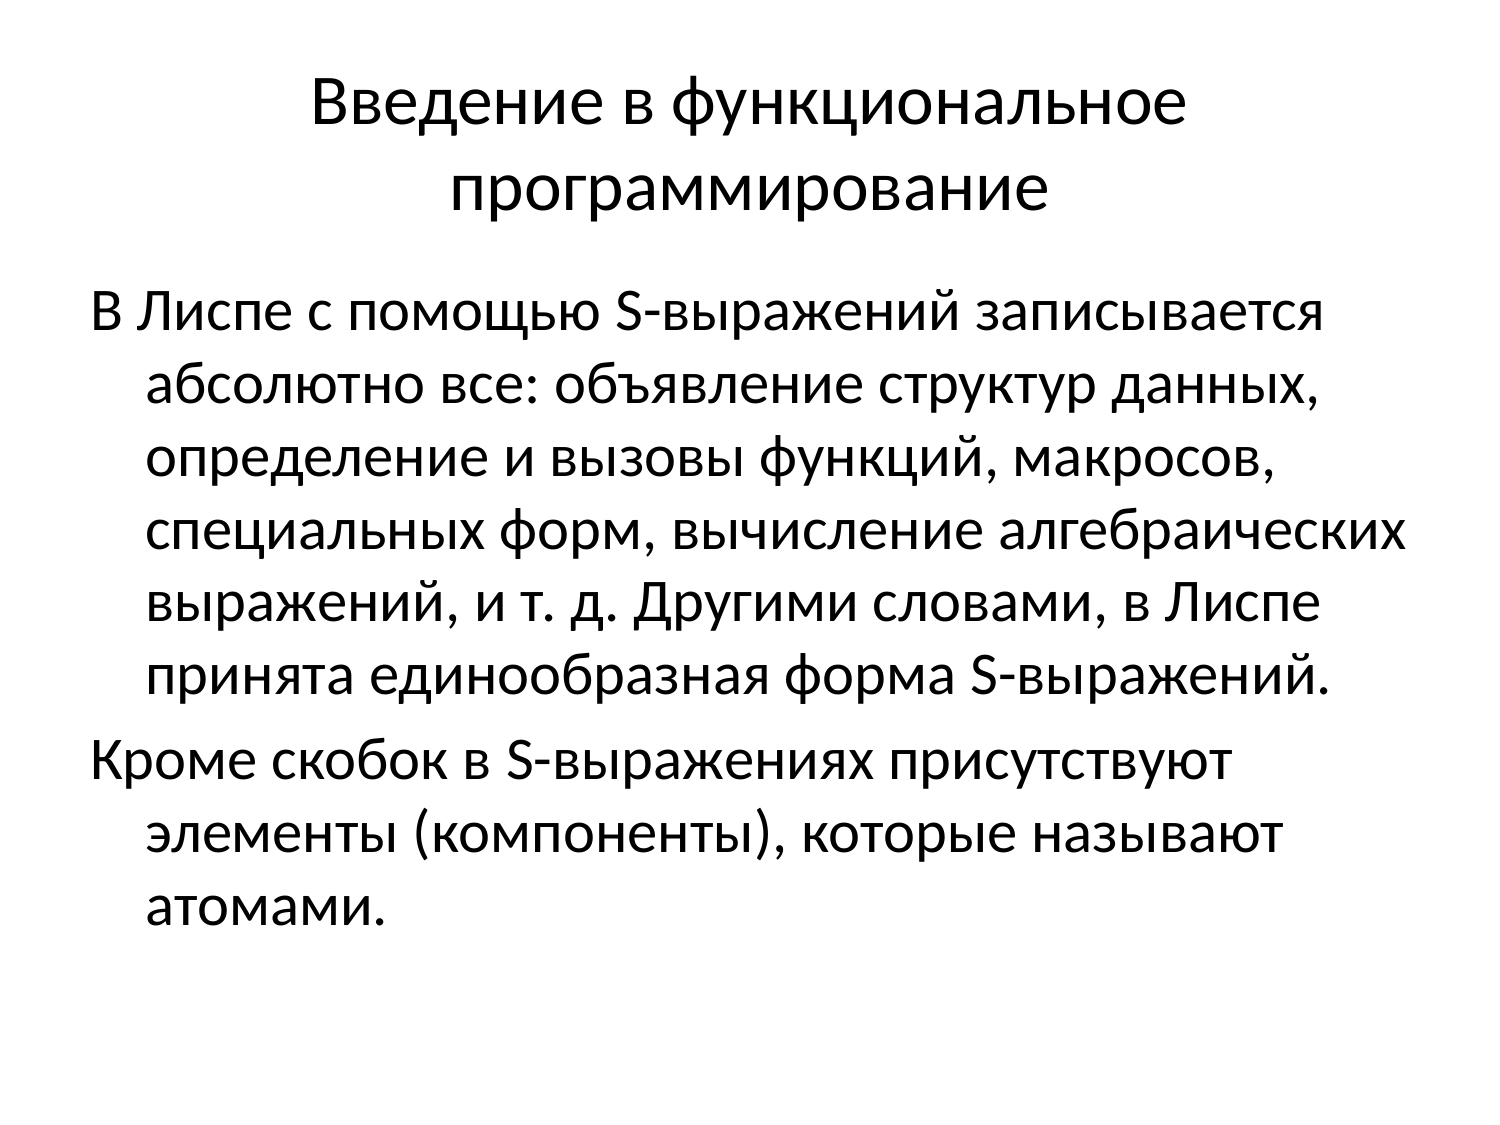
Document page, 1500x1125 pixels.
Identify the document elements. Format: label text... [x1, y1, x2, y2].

list В Лиспе с помощью S-выражений записывается абсолютно все: объявление структур данных, определение и вызовы функций, макросов, специальных форм, вычисление алгебраических выражений, и т. д. Другими словами, в Лиспе принята единообразная форма S-выражений. Кроме скобок в S-выражениях присутствуют элементы (компоненты), которые называют атомами. [75, 262, 1425, 1005]
title Введение в функциональное программирование [75, 45, 1425, 233]
